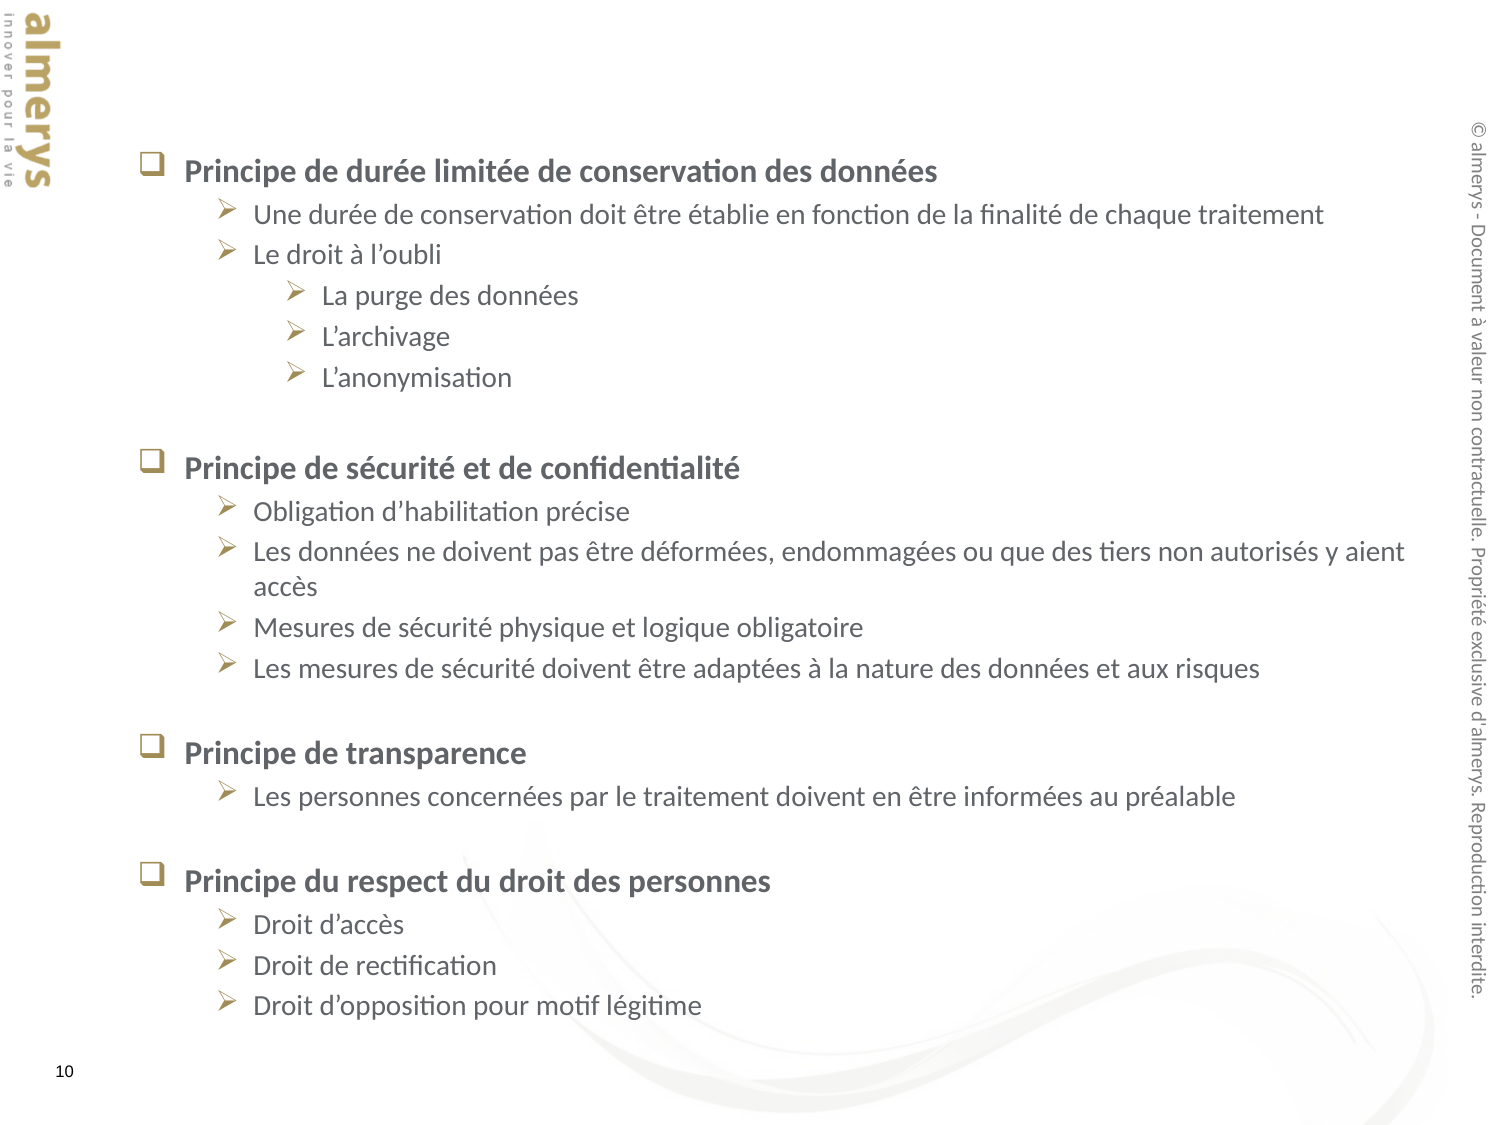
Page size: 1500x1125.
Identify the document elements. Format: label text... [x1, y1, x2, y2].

picture [1, 0, 65, 202]
list Principe de durée limitée de conservation des données Une durée de conservation doit être établie en fonction de la finalité de chaque traitement Le droit à l’oubli La purge des données L’archivage L’anonymisation Principe de sécurité et de confidentialité Obligation d’habilitation précise Les données ne doivent pas être déformées, endommagées ou que des tiers non autorisés y aient accès Mesures de sécurité physique et logique obligatoire Les mesures de sécurité doivent être adaptées à la nature des données et aux risques Principe de transparence Les personnes concernées par le traitement doivent en être informées au préalable Principe du respect du droit des personnes Droit d’accès Droit de rectification Droit d’opposition pour motif légitime [58, 148, 1442, 1071]
